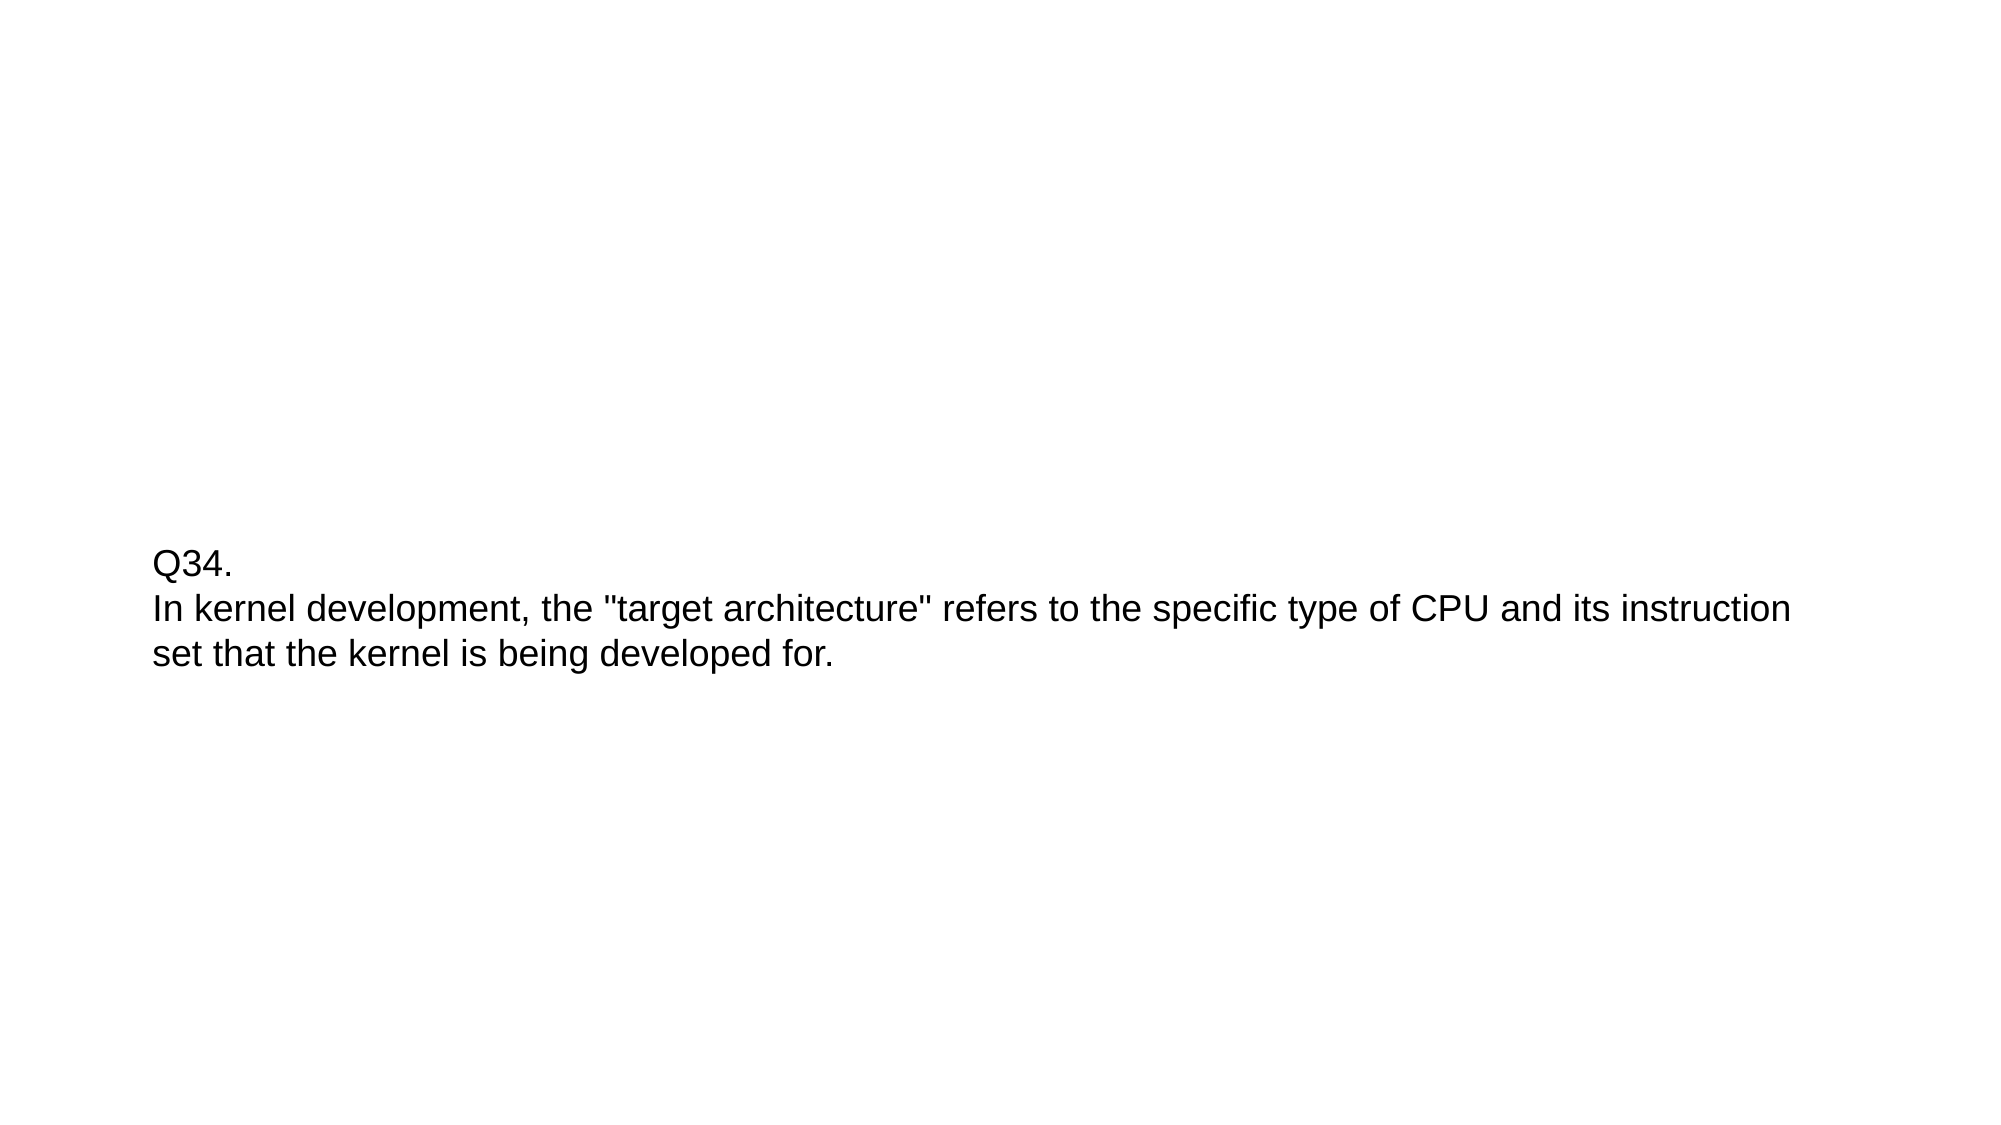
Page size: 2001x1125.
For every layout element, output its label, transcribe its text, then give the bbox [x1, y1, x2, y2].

list Q34. In kernel development, the "target architecture" refers to the specific type of CPU and its instruction set that the kernel is being developed for. [137, 302, 1809, 955]
